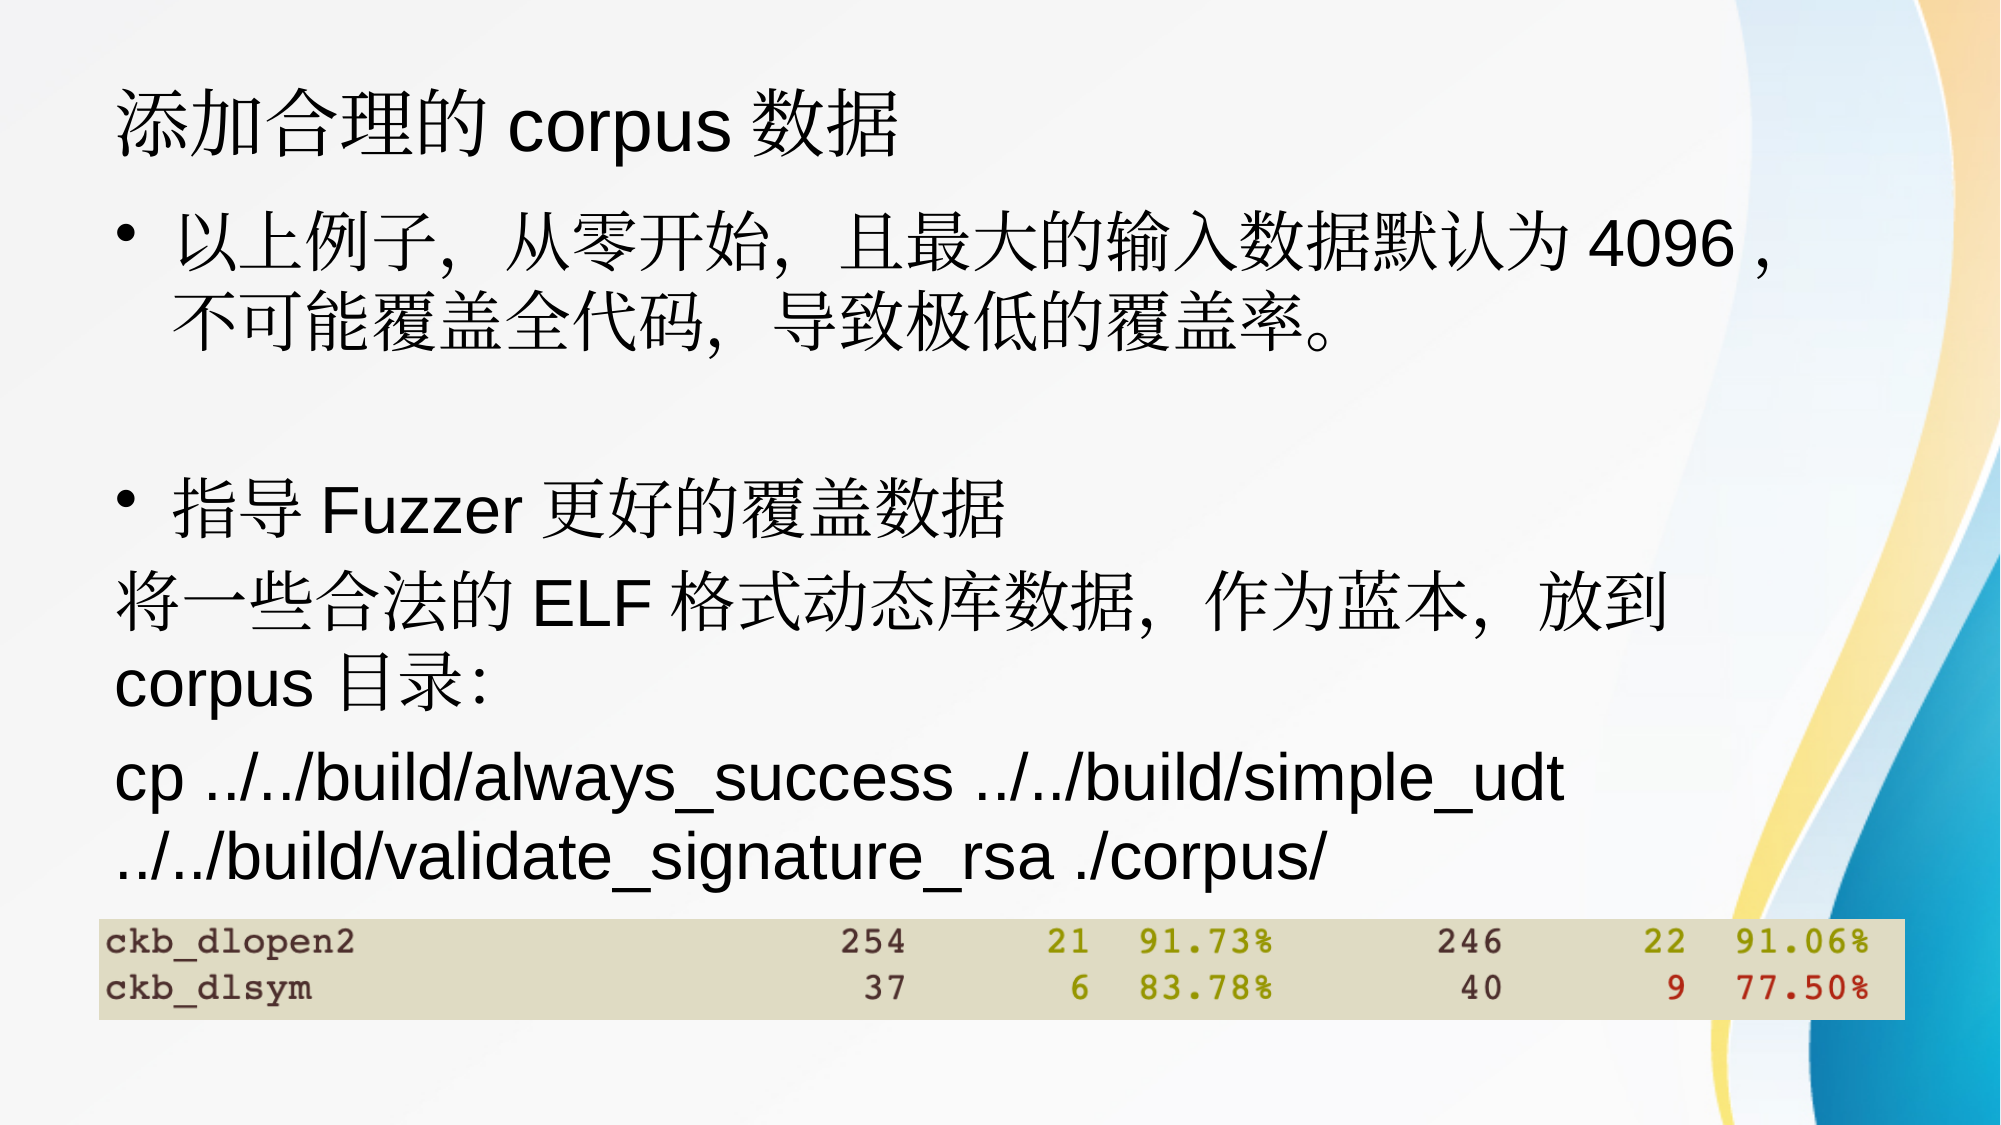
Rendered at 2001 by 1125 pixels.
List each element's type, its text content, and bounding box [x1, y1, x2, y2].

list 以上例子，从零开始，且最大的输入数据默认为4096，不可能覆盖全代码，导致极低的覆盖率。 指导Fuzzer更好的覆盖数据 将一些合法的ELF格式动态库数据，作为蓝本，放到corpus目录： cp ../../build/always_success ../../build/simple_udt ../../build/validate_signature_rsa ./corpus/ [99, 192, 1901, 919]
picture [0, 0, 2001, 1125]
title 添加合理的corpus数据 [99, 49, 1826, 192]
